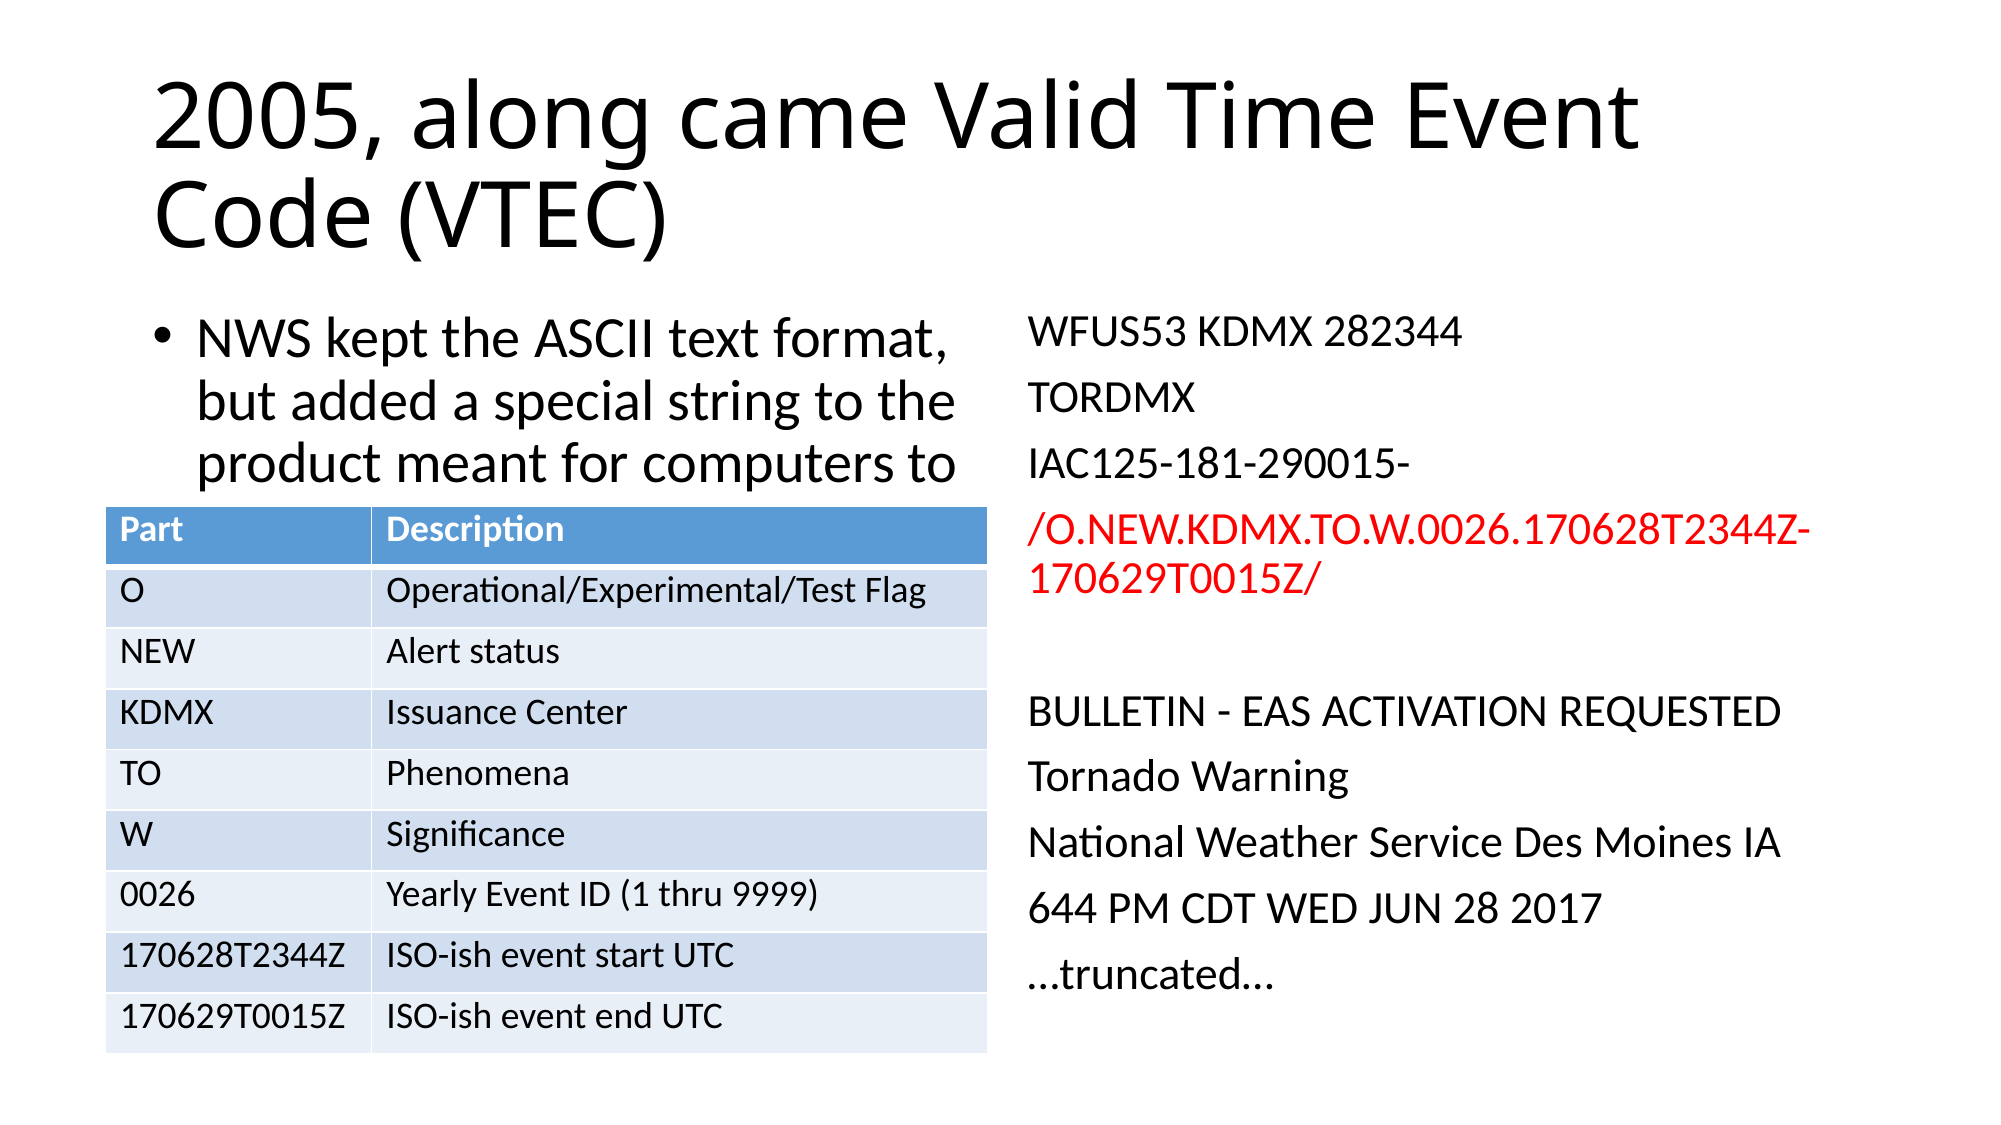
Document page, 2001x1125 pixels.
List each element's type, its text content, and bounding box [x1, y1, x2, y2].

table_cell W [106, 811, 371, 870]
table_cell NEW [106, 629, 371, 688]
list WFUS53 KDMX 282344 TORDMX IAC125-181-290015- /O.NEW.KDMX.TO.W.0026.170628T2344Z-170629T0015Z/ BULLETIN - EAS ACTIVATION REQUESTED Tornado Warning National Weather Service Des Moines IA 644 PM CDT WED JUN 28 2017 …truncated… [1012, 299, 1863, 1014]
table_cell TO [106, 750, 371, 809]
table_cell Operational/Experimental/Test Flag [372, 570, 987, 627]
table_cell 170628T2344Z [106, 933, 371, 992]
table_cell Alert status [372, 629, 987, 688]
list NWS kept the ASCII text format, but added a special string to the product meant for computers to consume The period delineated parts [137, 299, 988, 505]
title 2005, along came Valid Time Event Code (VTEC) [137, 59, 1863, 278]
table_cell ISO-ish event start UTC [372, 933, 987, 992]
table_cell 0026 [106, 872, 371, 931]
table_header Part [106, 507, 371, 564]
table_cell Significance [372, 811, 987, 870]
table_cell Yearly Event ID (1 thru 9999) [372, 872, 987, 931]
table_cell O [106, 570, 371, 627]
table_cell Phenomena [372, 750, 987, 809]
table_cell ISO-ish event end UTC [372, 994, 987, 1053]
table_header Description [372, 507, 987, 564]
table_cell KDMX [106, 690, 371, 749]
table_cell Issuance Center [372, 690, 987, 749]
table_cell 170629T0015Z [106, 994, 371, 1053]
